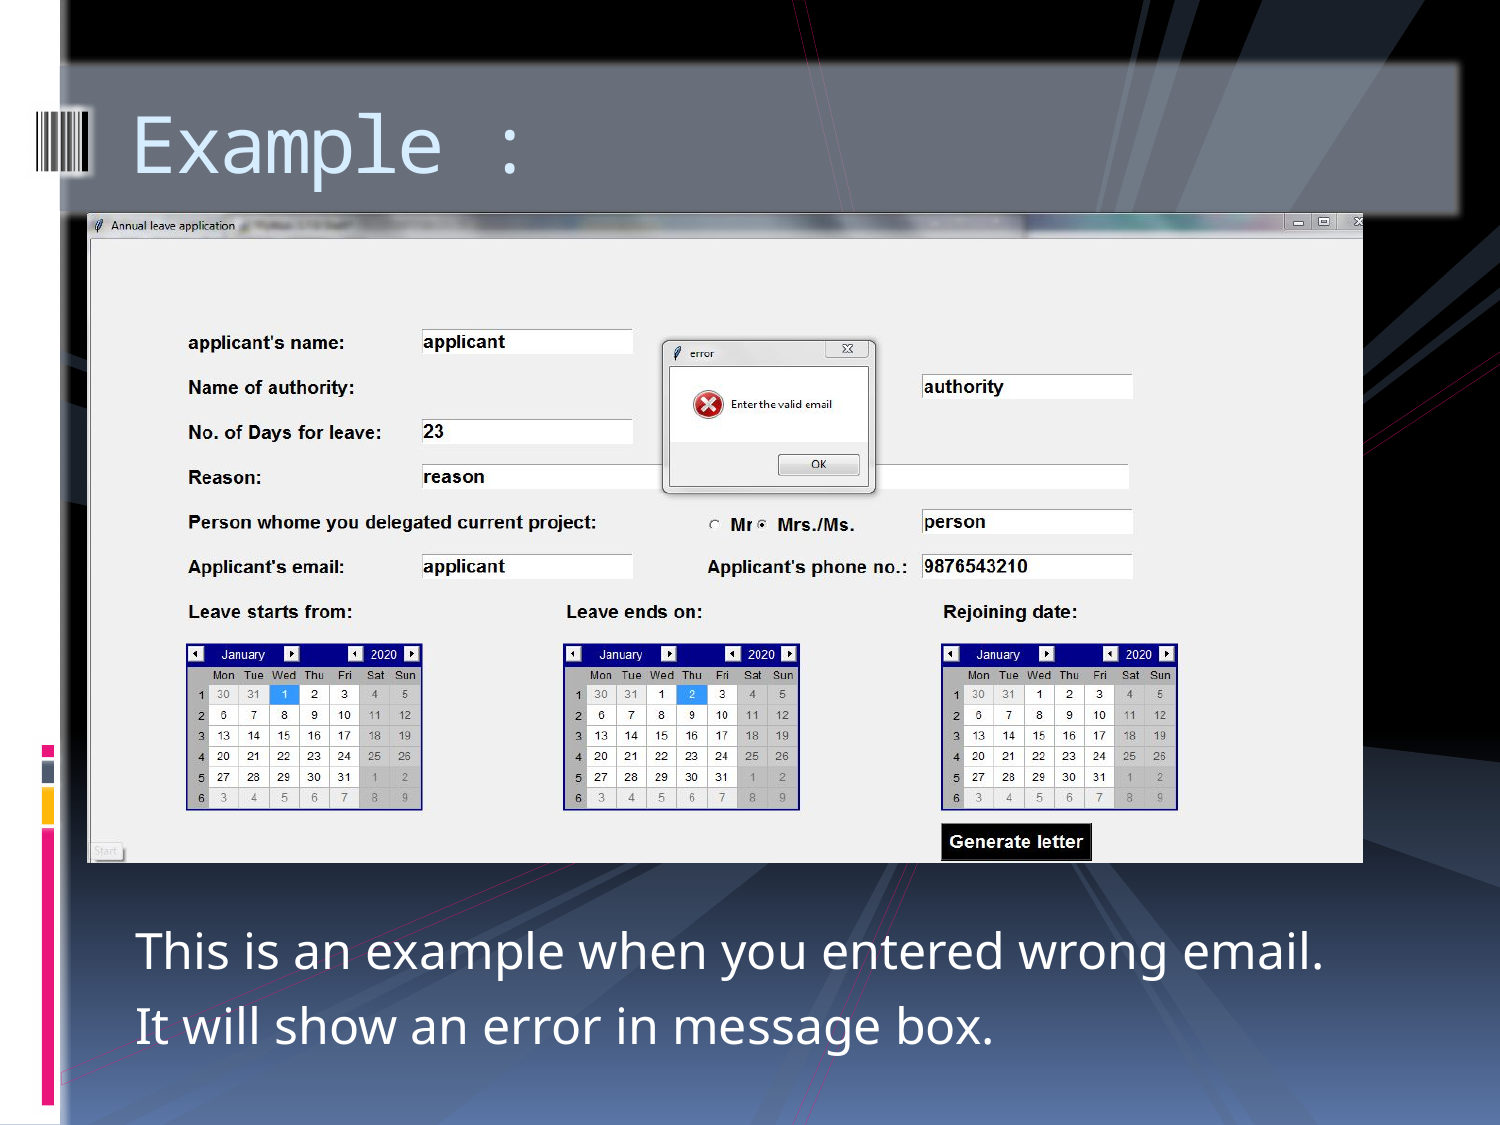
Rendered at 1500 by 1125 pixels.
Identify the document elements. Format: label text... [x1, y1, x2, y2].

title Example : [115, 83, 1454, 212]
list This is an example when you entered wrong email. It will show an error in message box. [112, 912, 1350, 1073]
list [86, 212, 1363, 863]
